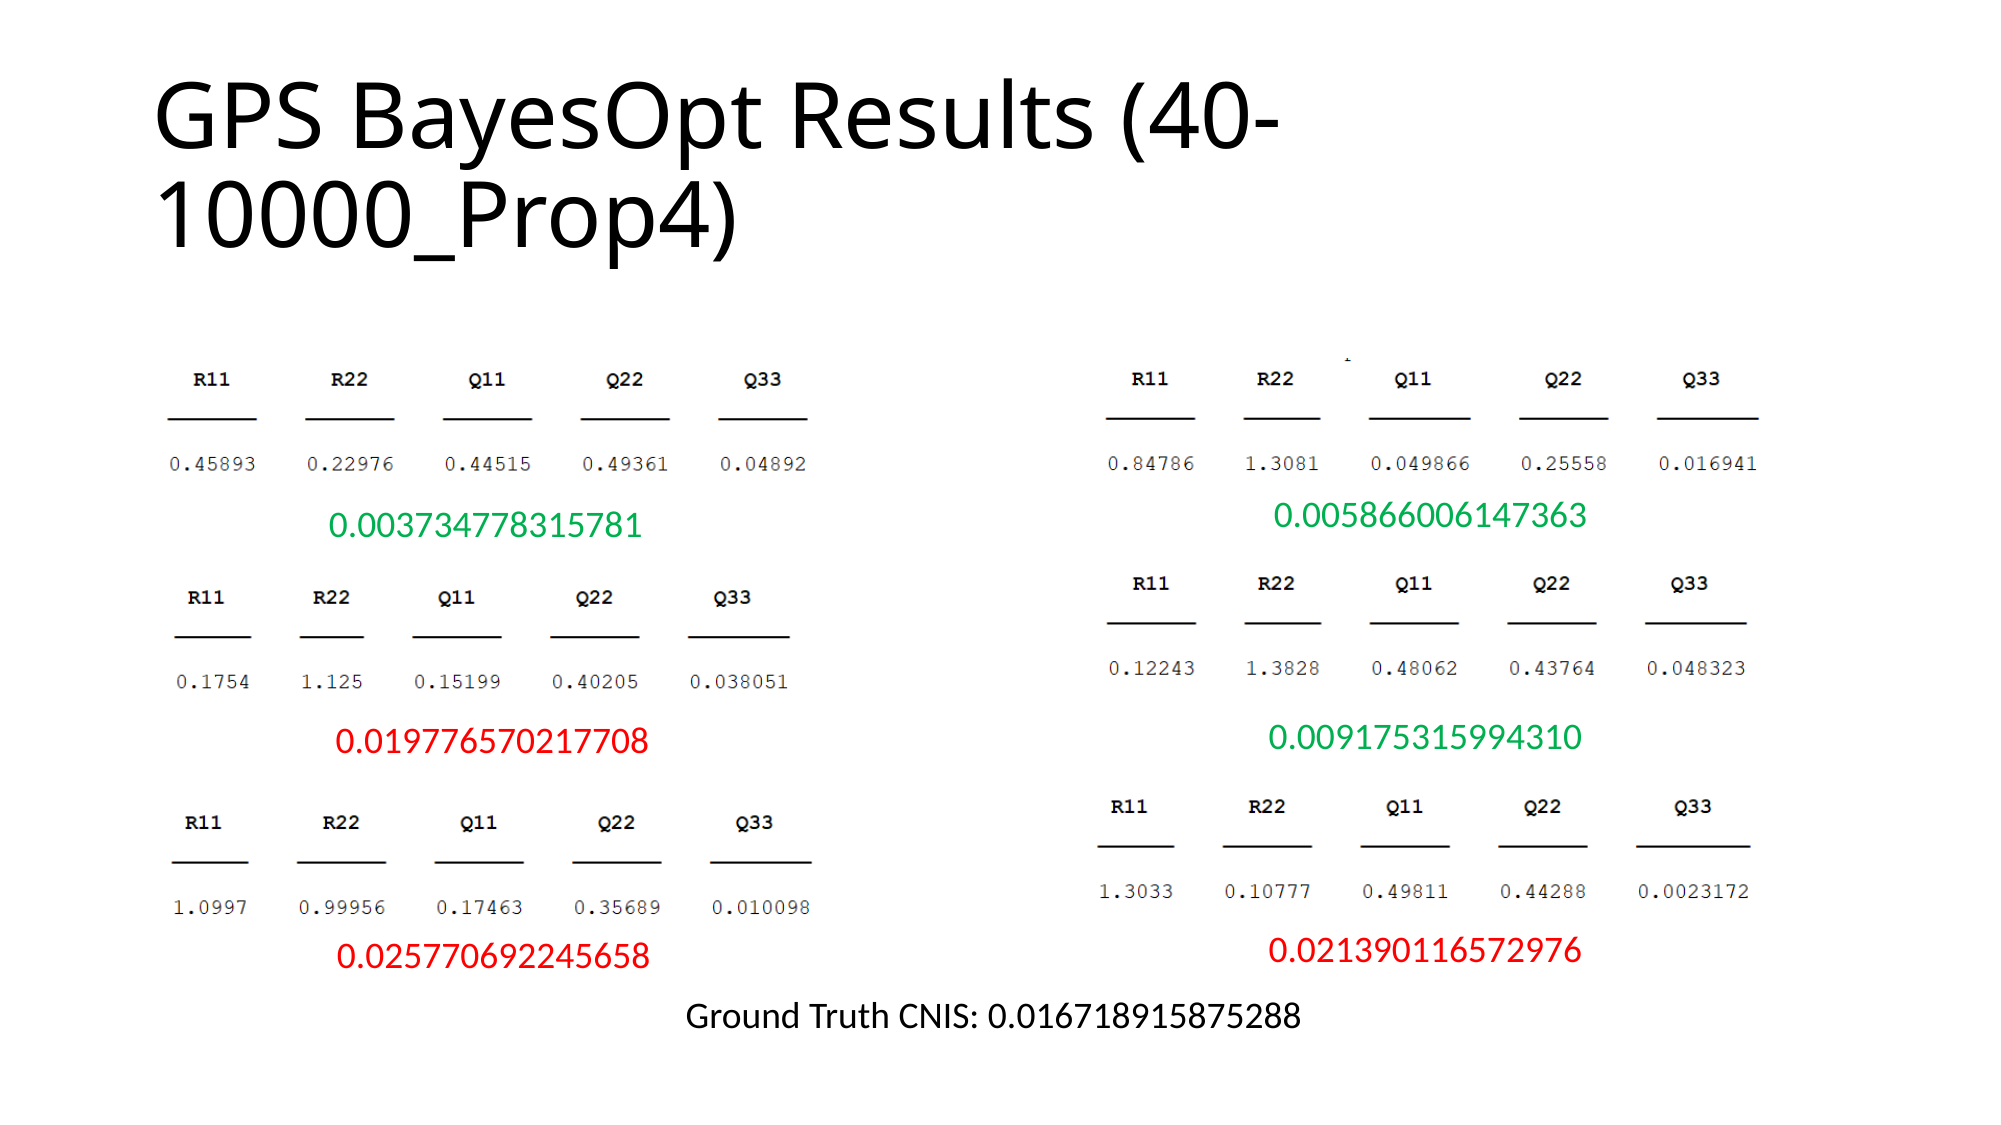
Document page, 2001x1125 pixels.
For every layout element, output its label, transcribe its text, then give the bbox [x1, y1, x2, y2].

text_box 0.005866006147363 [1258, 490, 1608, 543]
title GPS BayesOpt Results (40-10000_Prop4) [137, 59, 1863, 278]
text_box Ground Truth CNIS: 0.016718915875288 [670, 984, 1318, 1044]
picture [1088, 570, 1768, 701]
text_box 0.009175315994310 [1253, 704, 1603, 765]
picture [166, 583, 811, 705]
picture [157, 807, 833, 934]
picture [1088, 791, 1779, 918]
text_box 0.003734778315781 [314, 492, 664, 553]
picture [157, 367, 835, 481]
text_box 0.019776570217708 [320, 708, 670, 769]
text_box 0.021390116572976 [1253, 918, 1603, 978]
text_box 0.025770692245658 [322, 934, 671, 984]
picture [1088, 358, 1781, 490]
